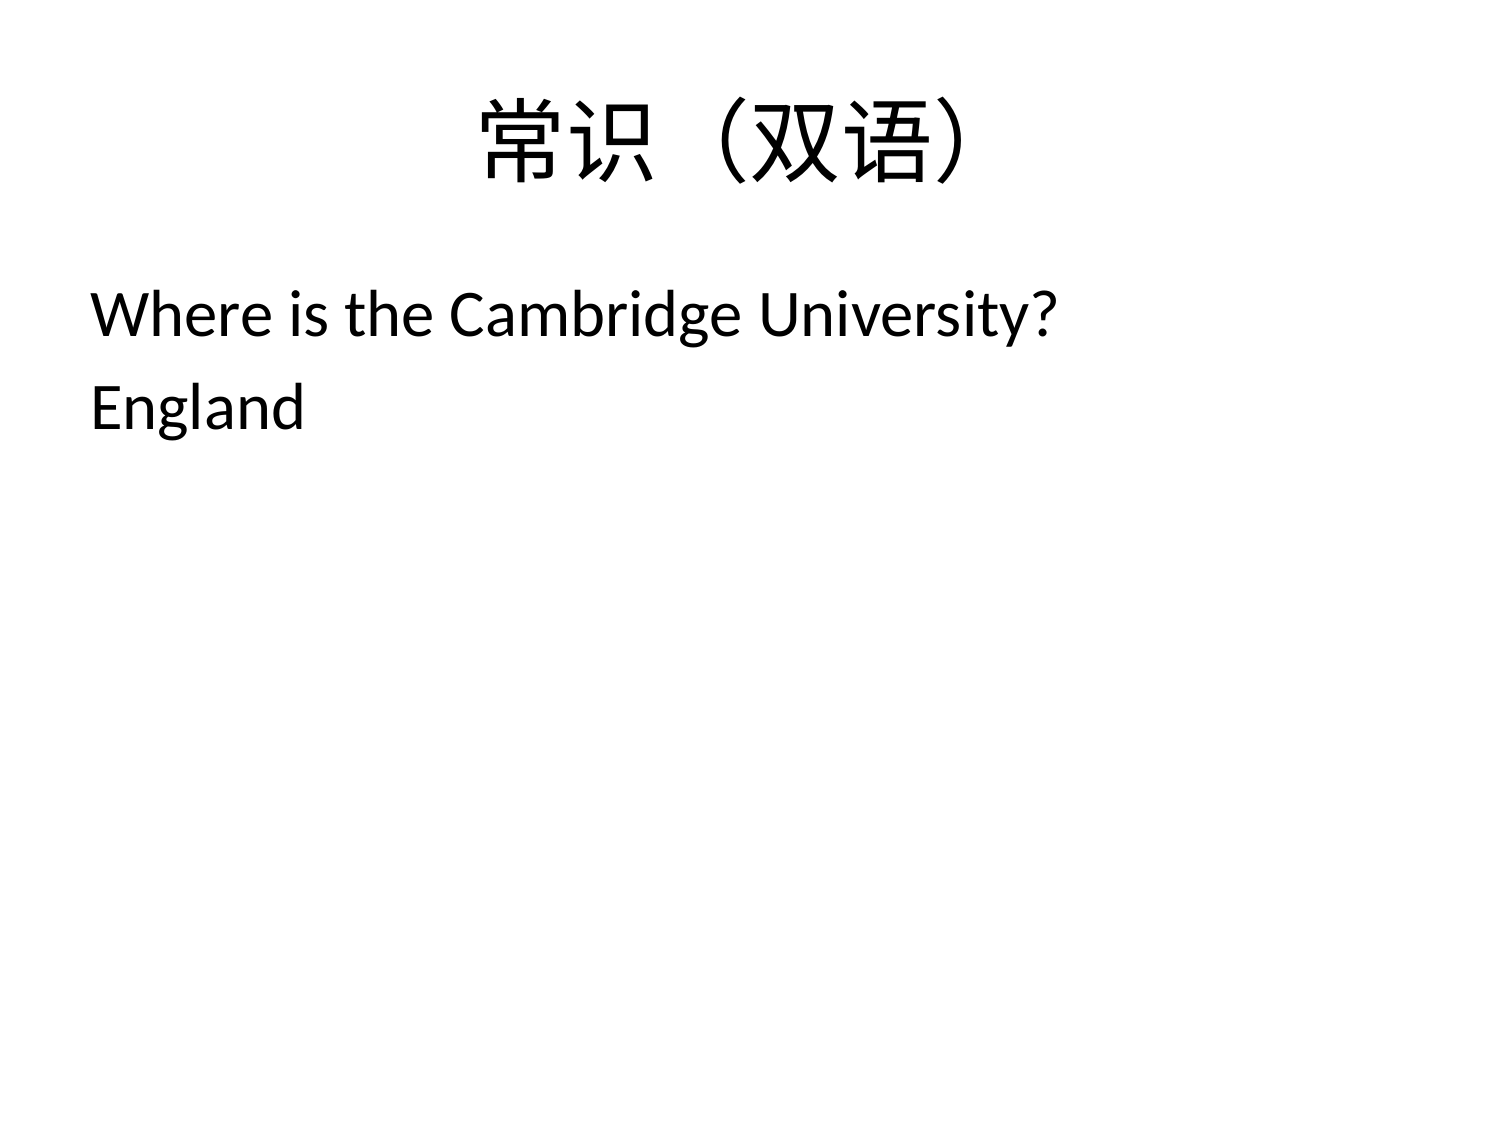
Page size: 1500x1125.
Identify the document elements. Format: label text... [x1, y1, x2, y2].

title 常识（双语） [75, 45, 1425, 233]
list Where is the Cambridge University? England [75, 262, 1425, 1005]
